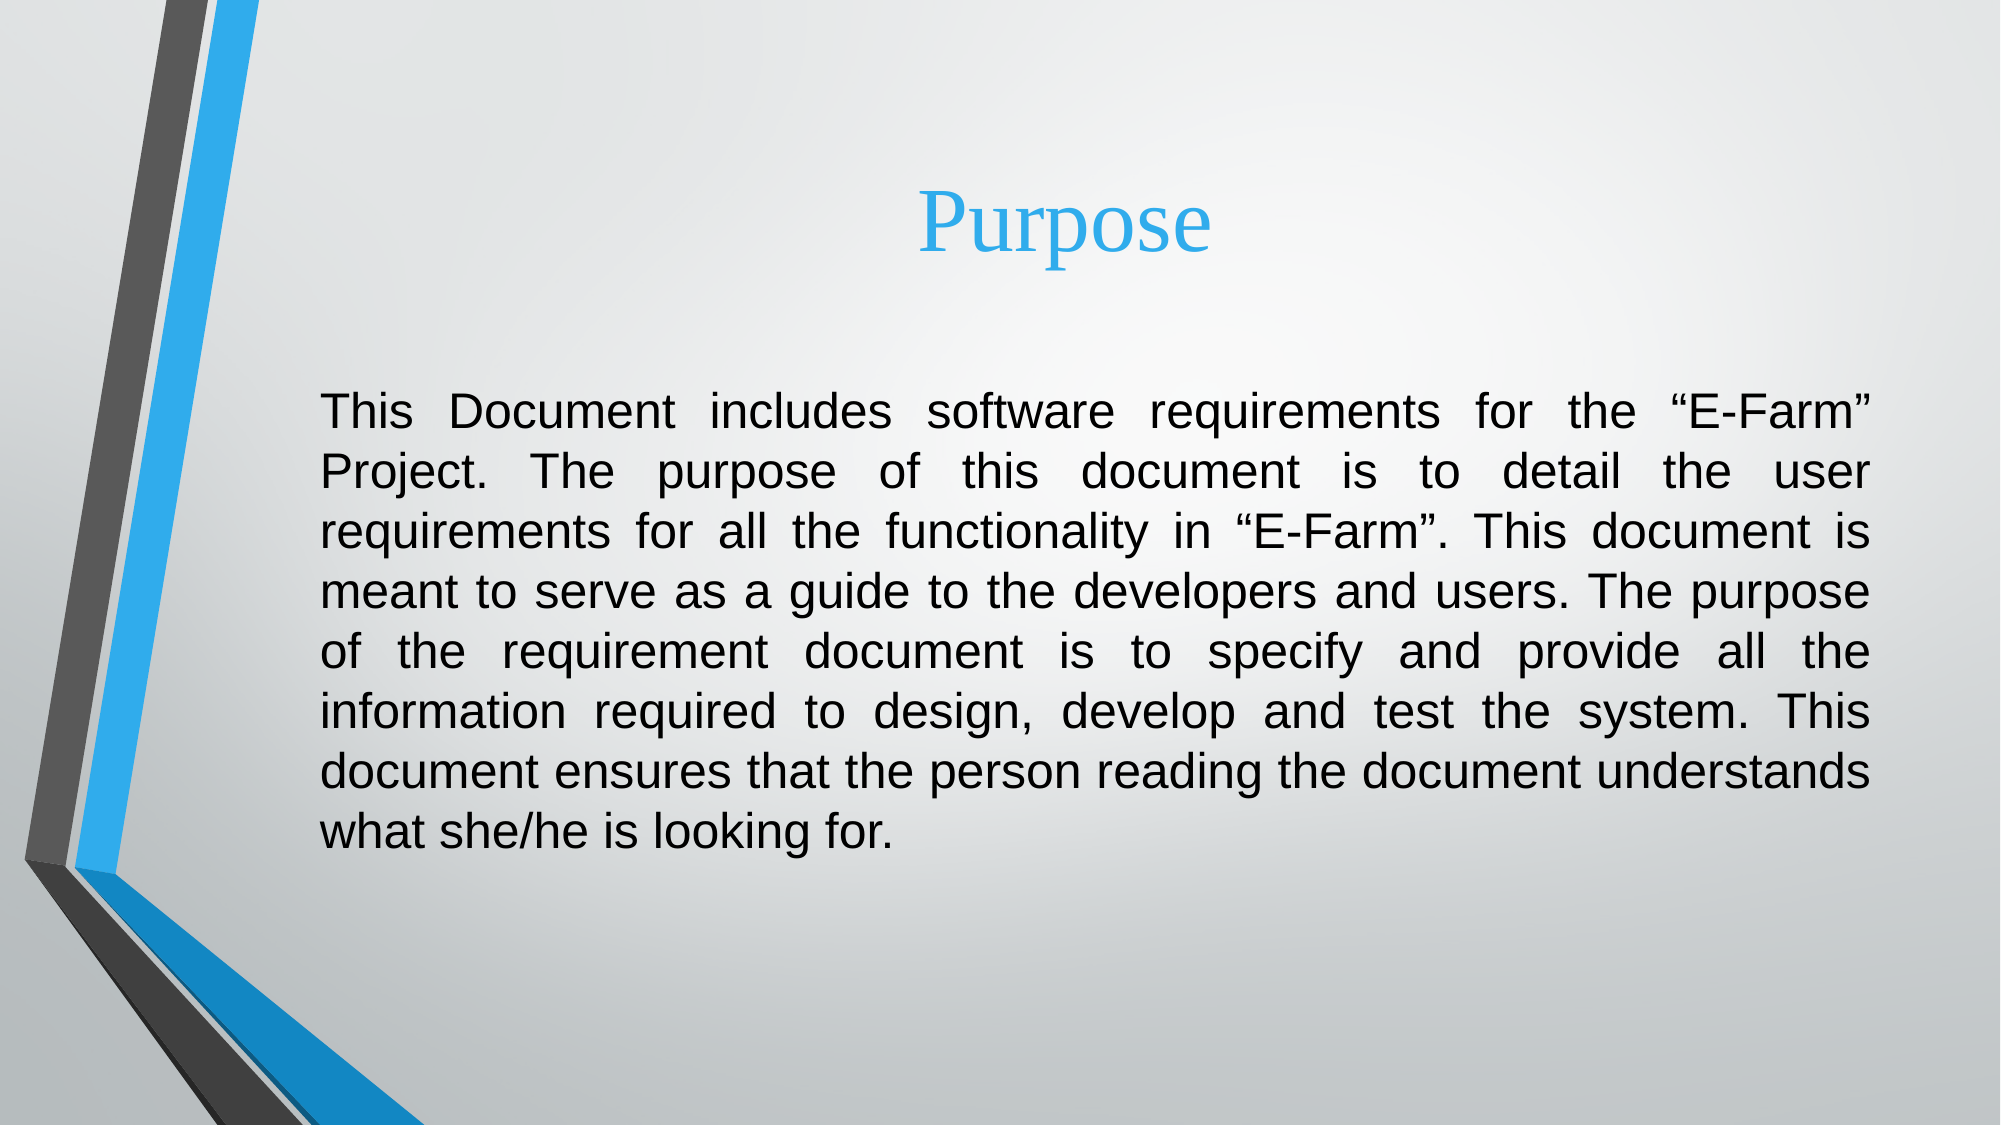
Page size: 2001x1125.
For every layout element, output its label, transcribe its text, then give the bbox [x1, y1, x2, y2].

list This Document includes software requirements for the “E-Farm” Project. The purpose of this document is to detail the user requirements for all the functionality in “E-Farm”. This document is meant to serve as a guide to the developers and users. The purpose of the requirement document is to specify and provide all the information required to design, develop and test the system. This document ensures that the person reading the document understands what she/he is looking for. [304, 368, 1887, 950]
title Purpose [243, 112, 1887, 318]
